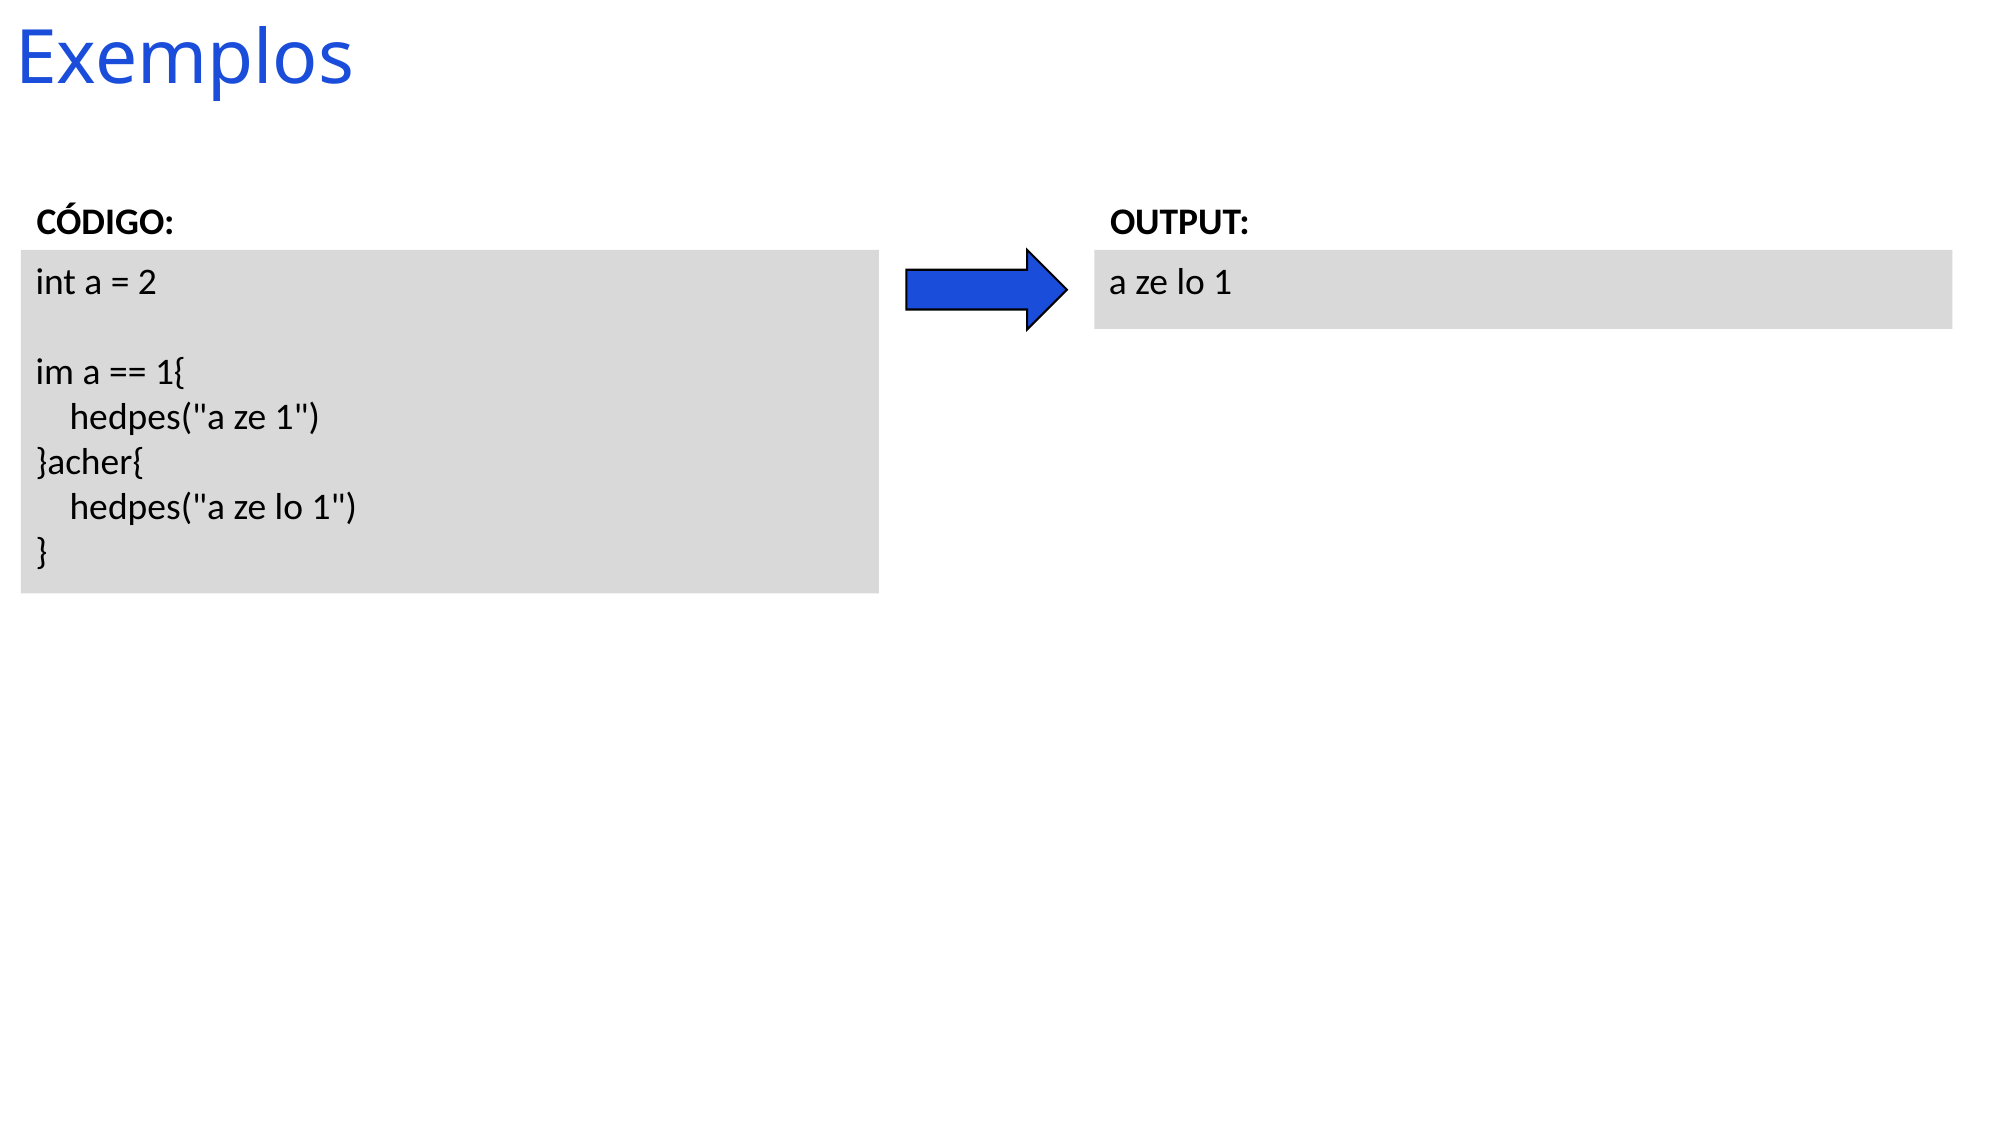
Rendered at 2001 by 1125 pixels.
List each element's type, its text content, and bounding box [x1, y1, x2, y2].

text_box a ze lo 1 [1093, 249, 1953, 330]
text_box [905, 247, 1069, 332]
text_box OUTPUT: [1095, 189, 1266, 250]
text_box CÓDIGO: [21, 189, 190, 250]
title Exemplos [0, 0, 703, 119]
text_box int a = 2 im a == 1{ hedpes("a ze 1") }acher{ hedpes("a ze lo 1") } [20, 249, 880, 594]
